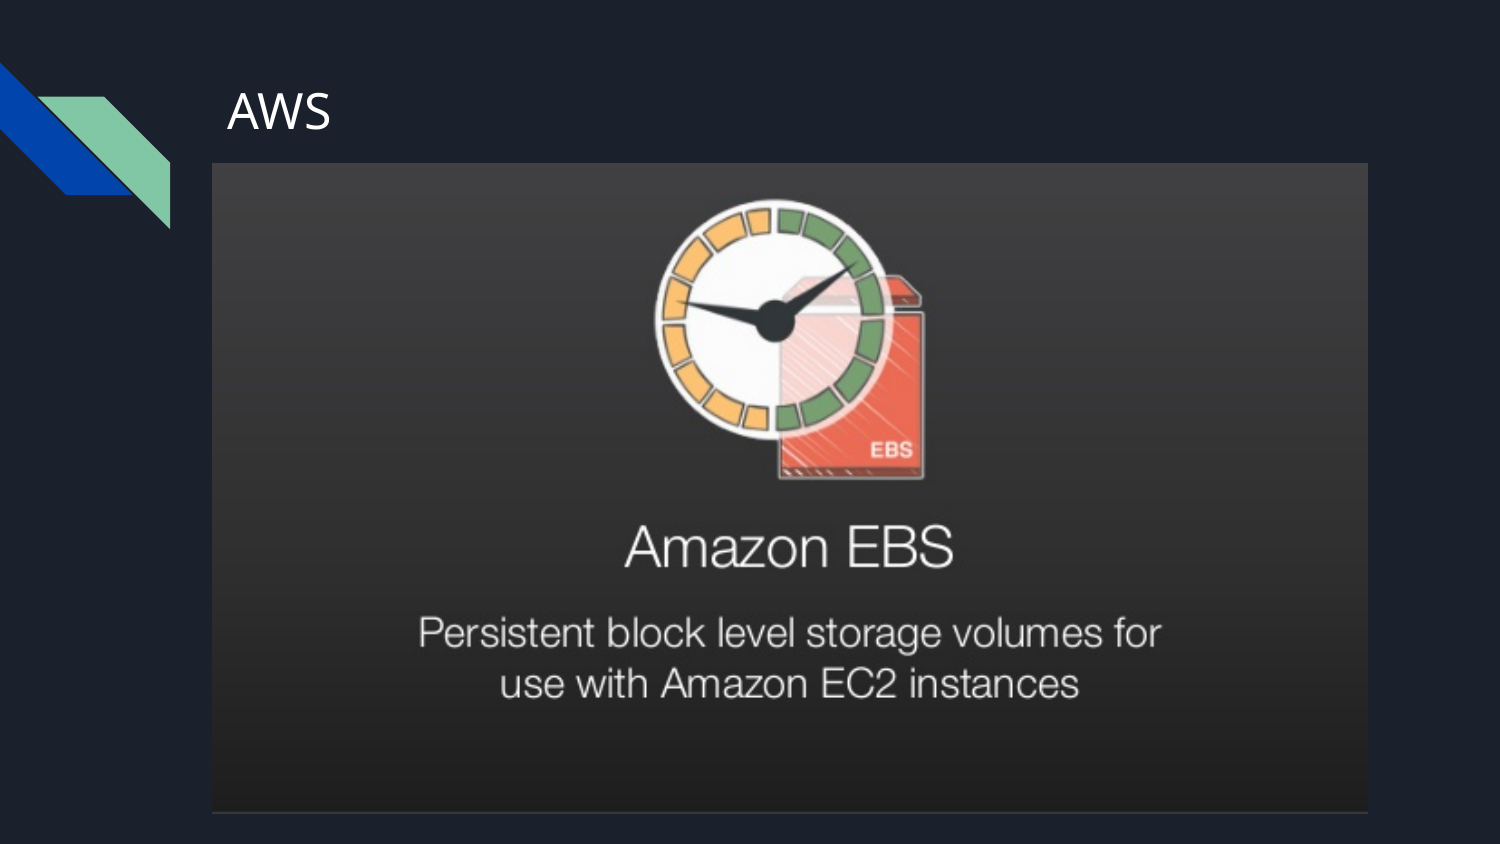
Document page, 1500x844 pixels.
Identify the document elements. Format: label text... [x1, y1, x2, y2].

title AWS [212, 64, 1368, 163]
picture [212, 163, 1368, 814]
